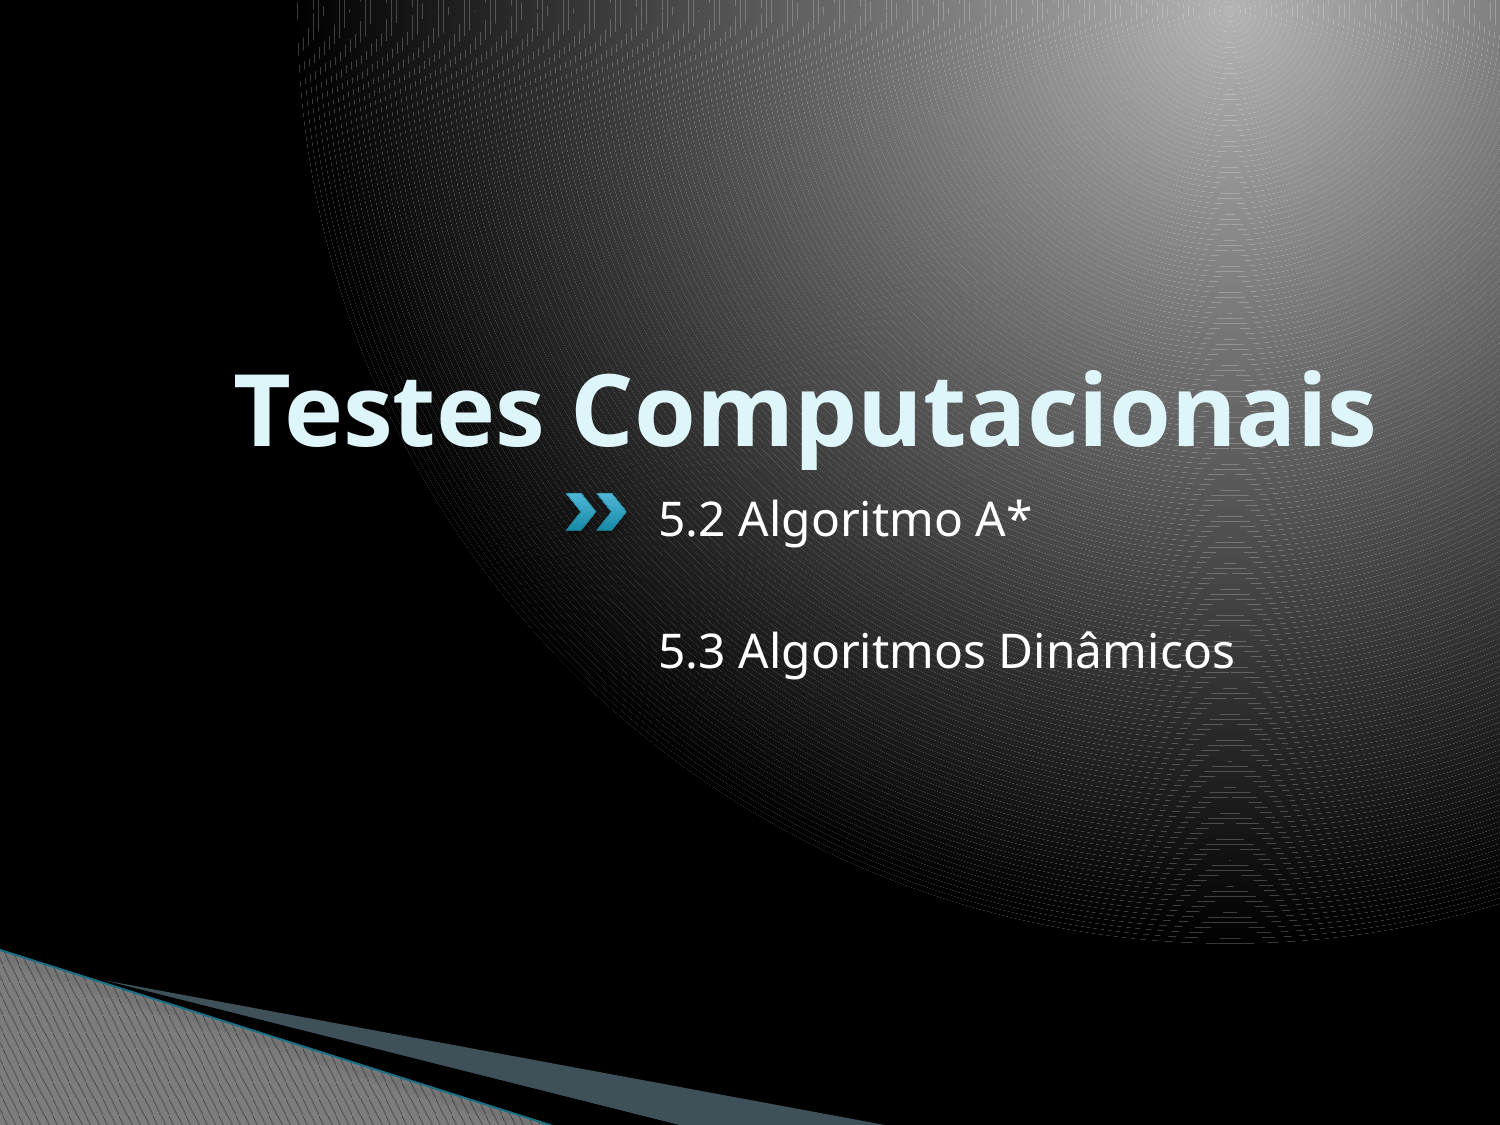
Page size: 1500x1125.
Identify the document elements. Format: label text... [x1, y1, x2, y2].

picture [0, 952, 543, 1125]
list 5.2 Algoritmo A* 5.3 Algoritmos Dinâmicos [643, 480, 1394, 720]
title Testes Computacionais [118, 173, 1394, 474]
